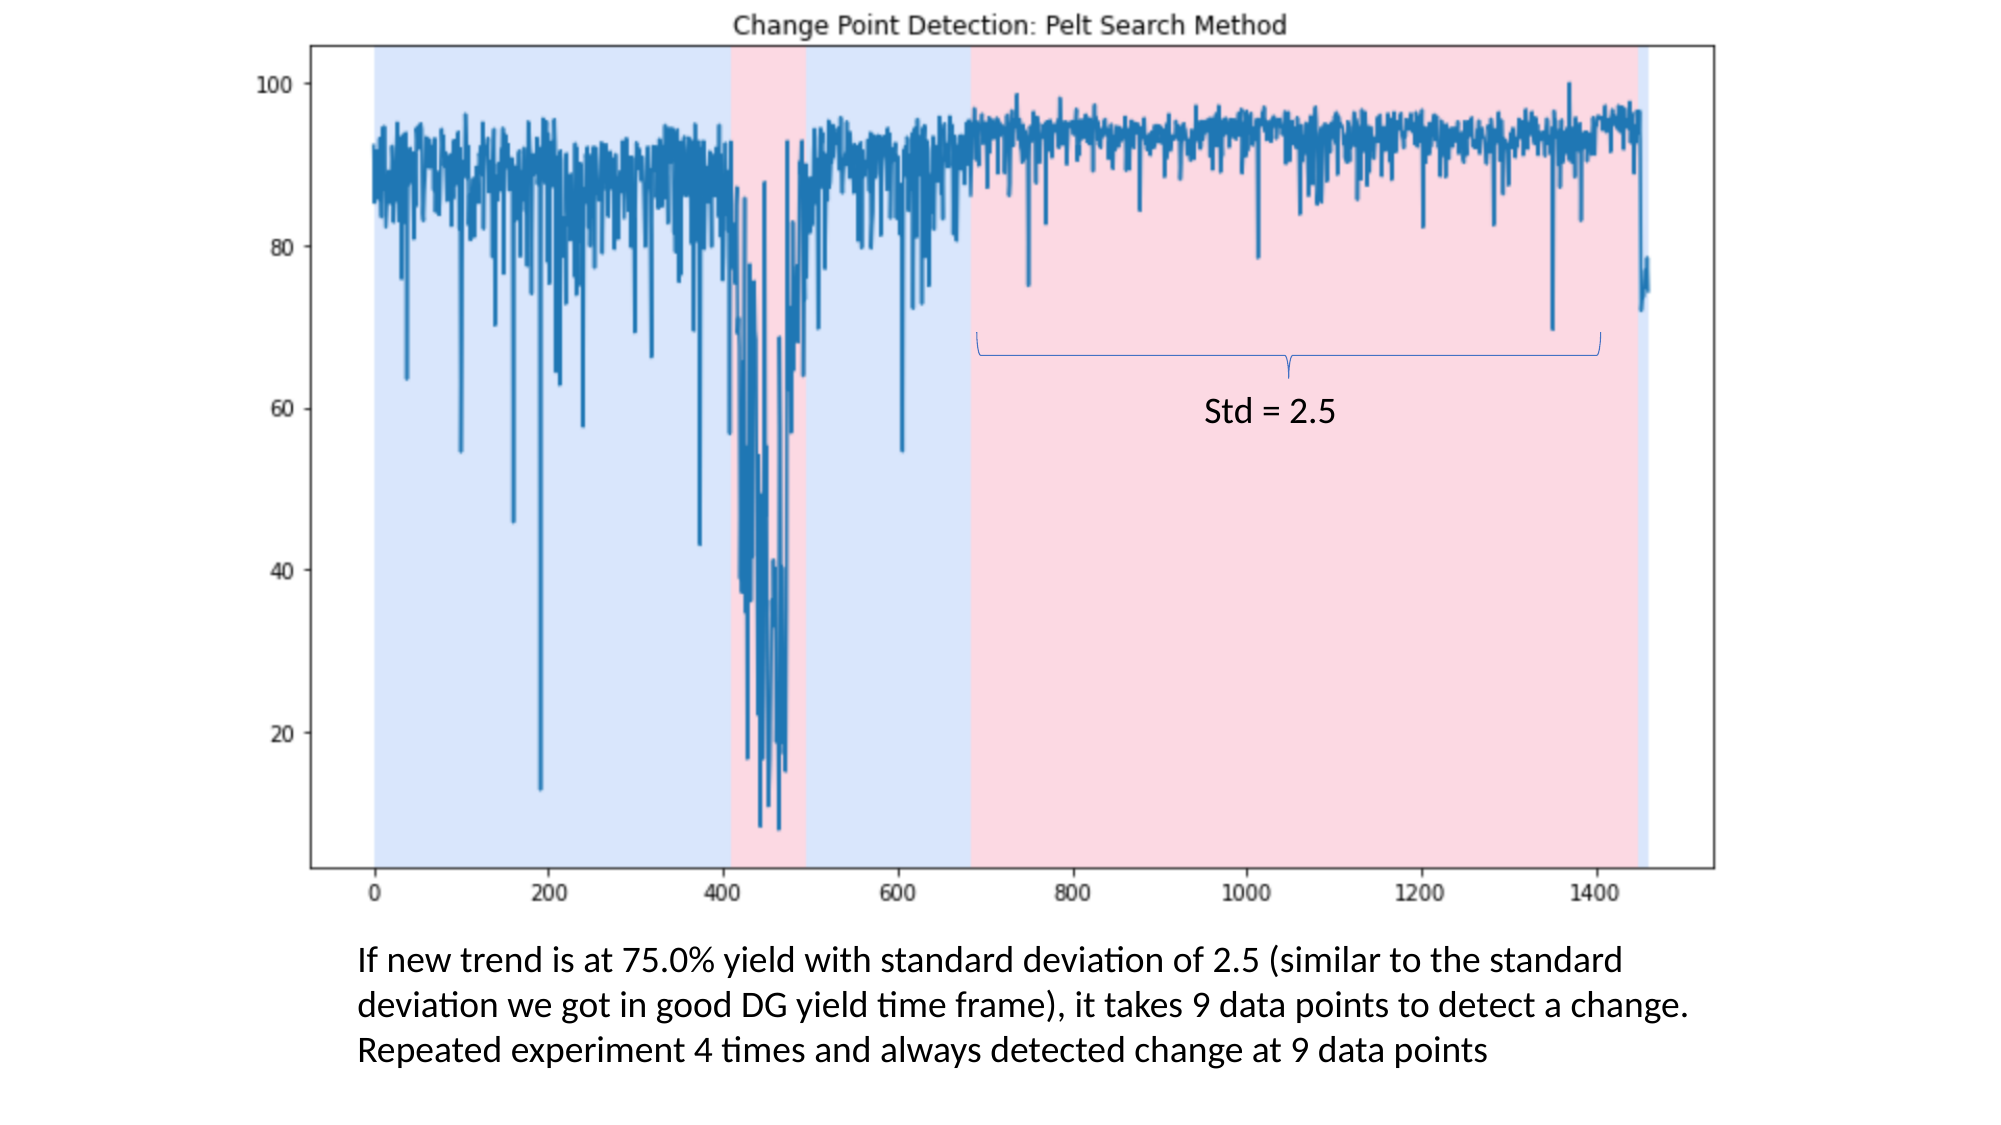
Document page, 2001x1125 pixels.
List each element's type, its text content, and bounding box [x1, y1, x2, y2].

picture [242, 0, 1758, 930]
text_box If new trend is at 75.0% yield with standard deviation of 2.5 (similar to the standard deviation we got in good DG yield time frame), it takes 9 data points to detect a change. Repeated experiment 4 times and always detected change at 9 data points [342, 930, 1729, 1078]
